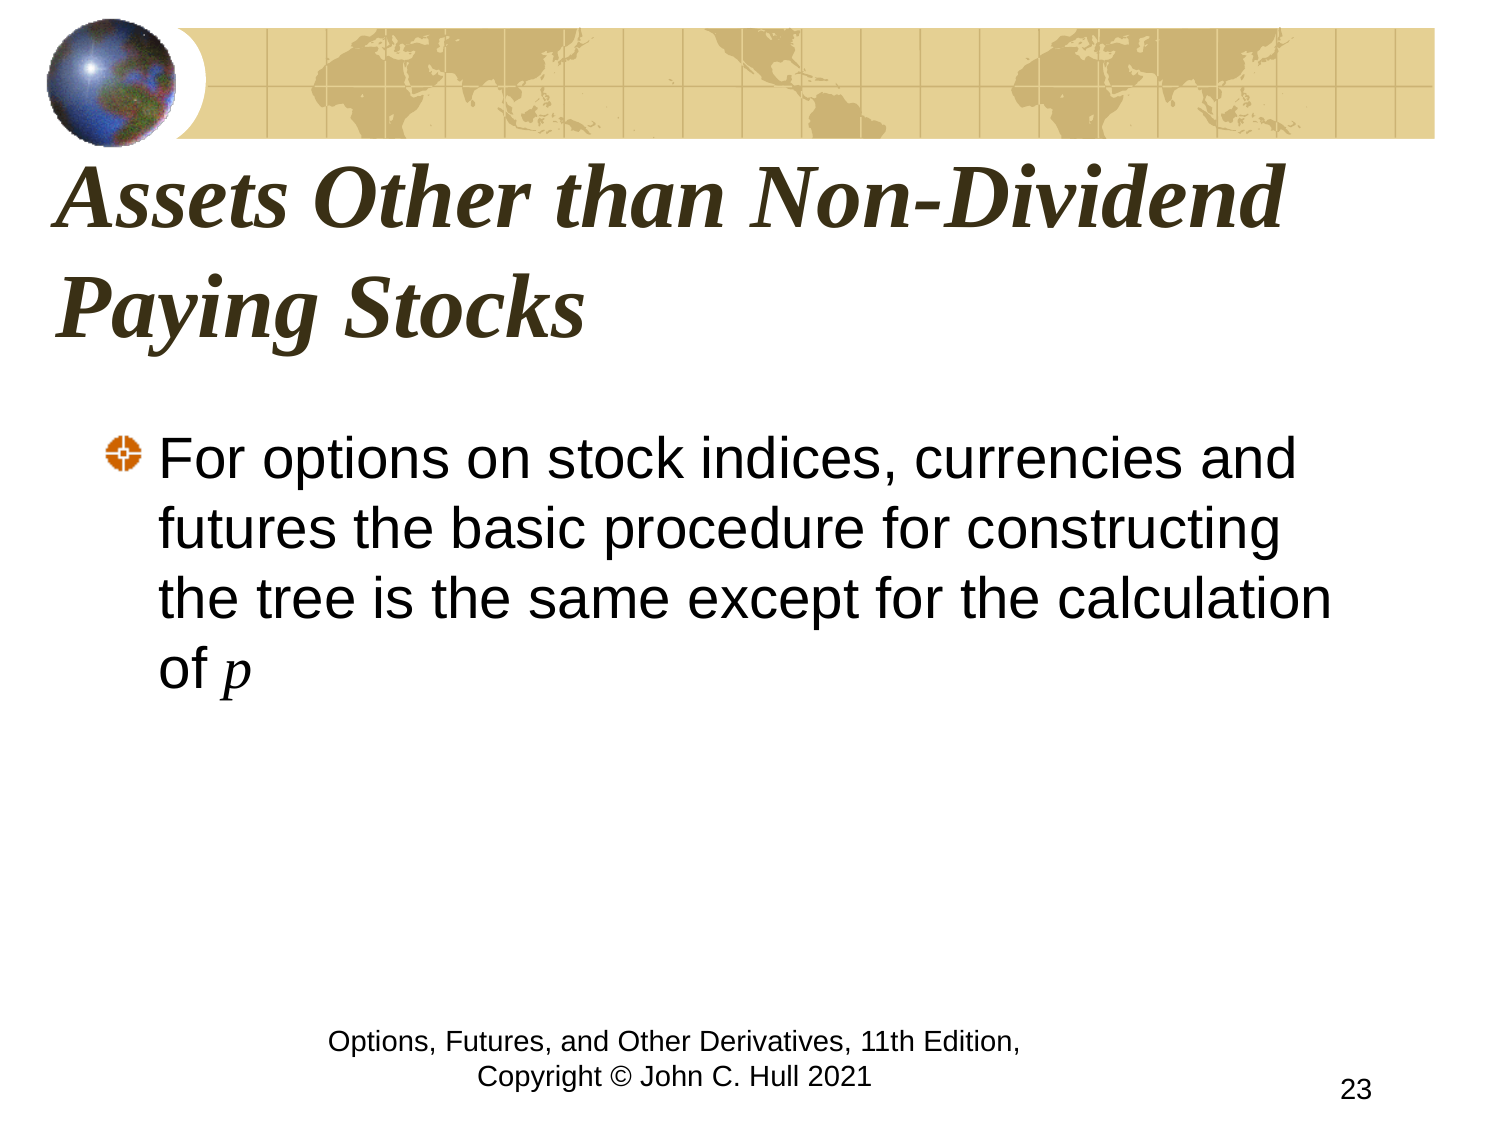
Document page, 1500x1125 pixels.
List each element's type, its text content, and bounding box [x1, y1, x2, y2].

title Assets Other than Non-Dividend Paying Stocks [40, 152, 1316, 341]
footer Options, Futures, and Other Derivatives, 11th Edition, Copyright © John C. Hull 2021 [262, 1024, 1088, 1101]
list For options on stock indices, currencies and futures the basic procedure for constructing the tree is the same except for the calculation of p [87, 412, 1363, 1088]
picture [42, 14, 190, 151]
picture [102, 434, 144, 476]
slide_number 23 [1074, 1037, 1388, 1113]
